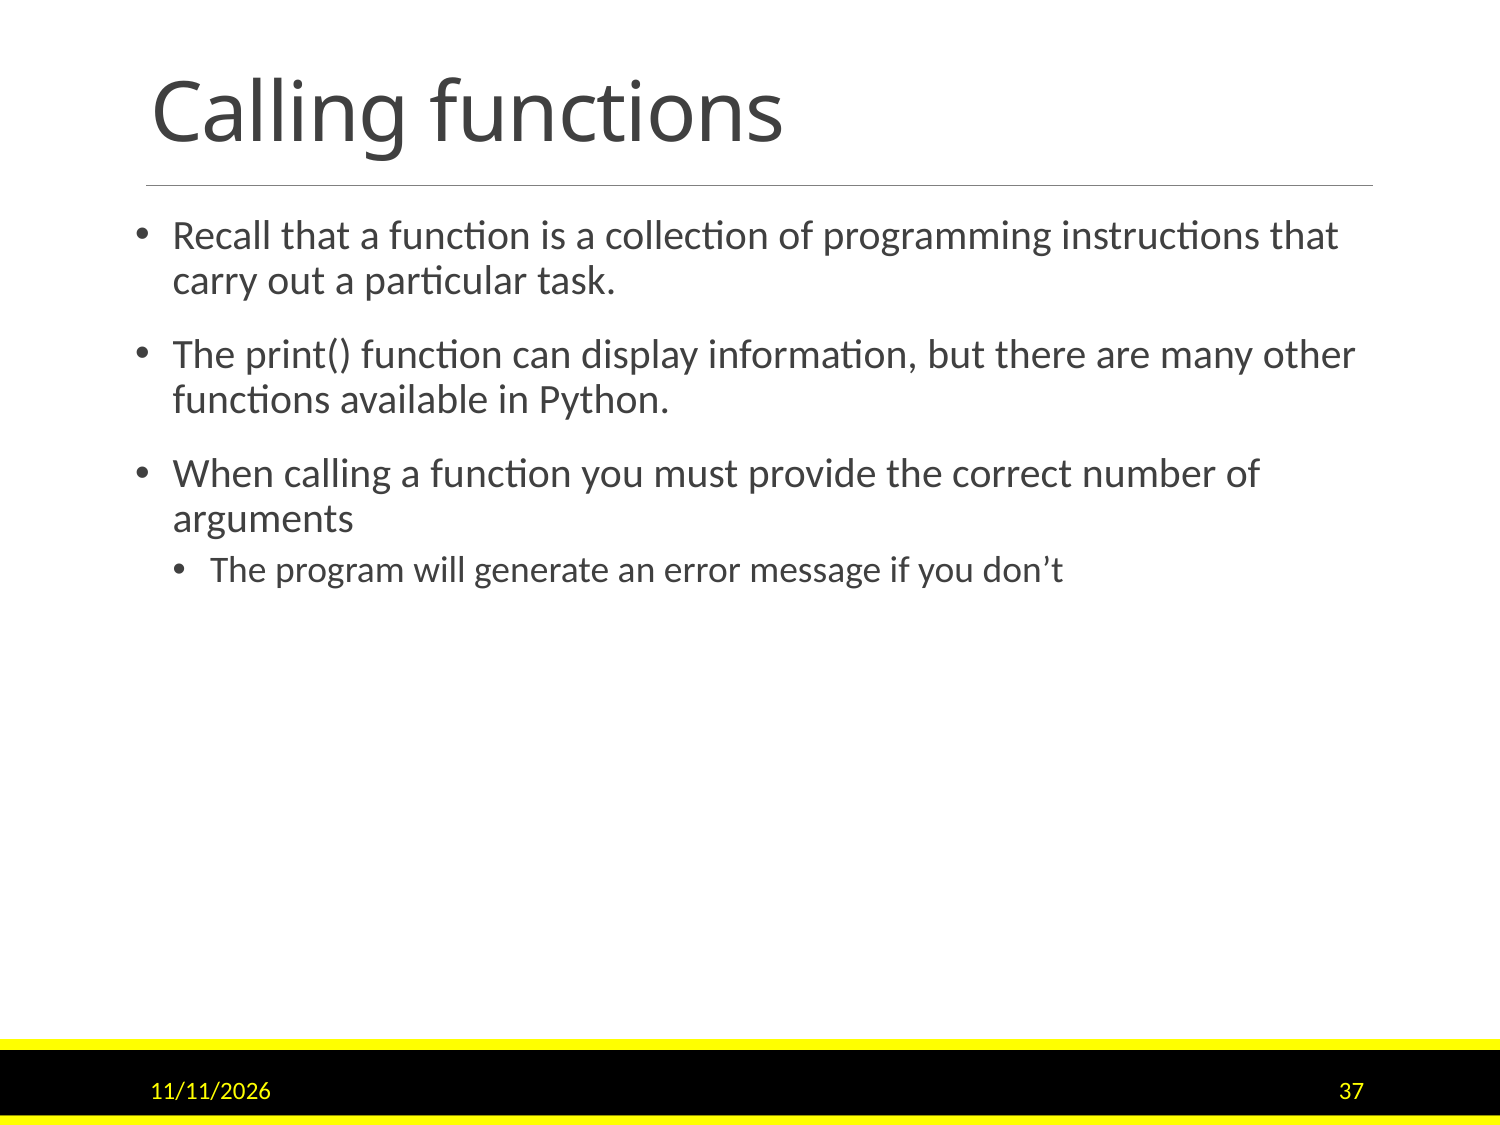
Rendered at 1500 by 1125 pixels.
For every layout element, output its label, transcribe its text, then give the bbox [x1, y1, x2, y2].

list Recall that a function is a collection of programming instructions that carry out a particular task. The print() function can display information, but there are many other functions available in Python. When calling a function you must provide the correct number of arguments The program will generate an error message if you don’t [135, 205, 1373, 963]
slide_number 37 [1218, 1059, 1380, 1120]
title Calling functions [135, 47, 1373, 167]
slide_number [135, 1059, 440, 1120]
